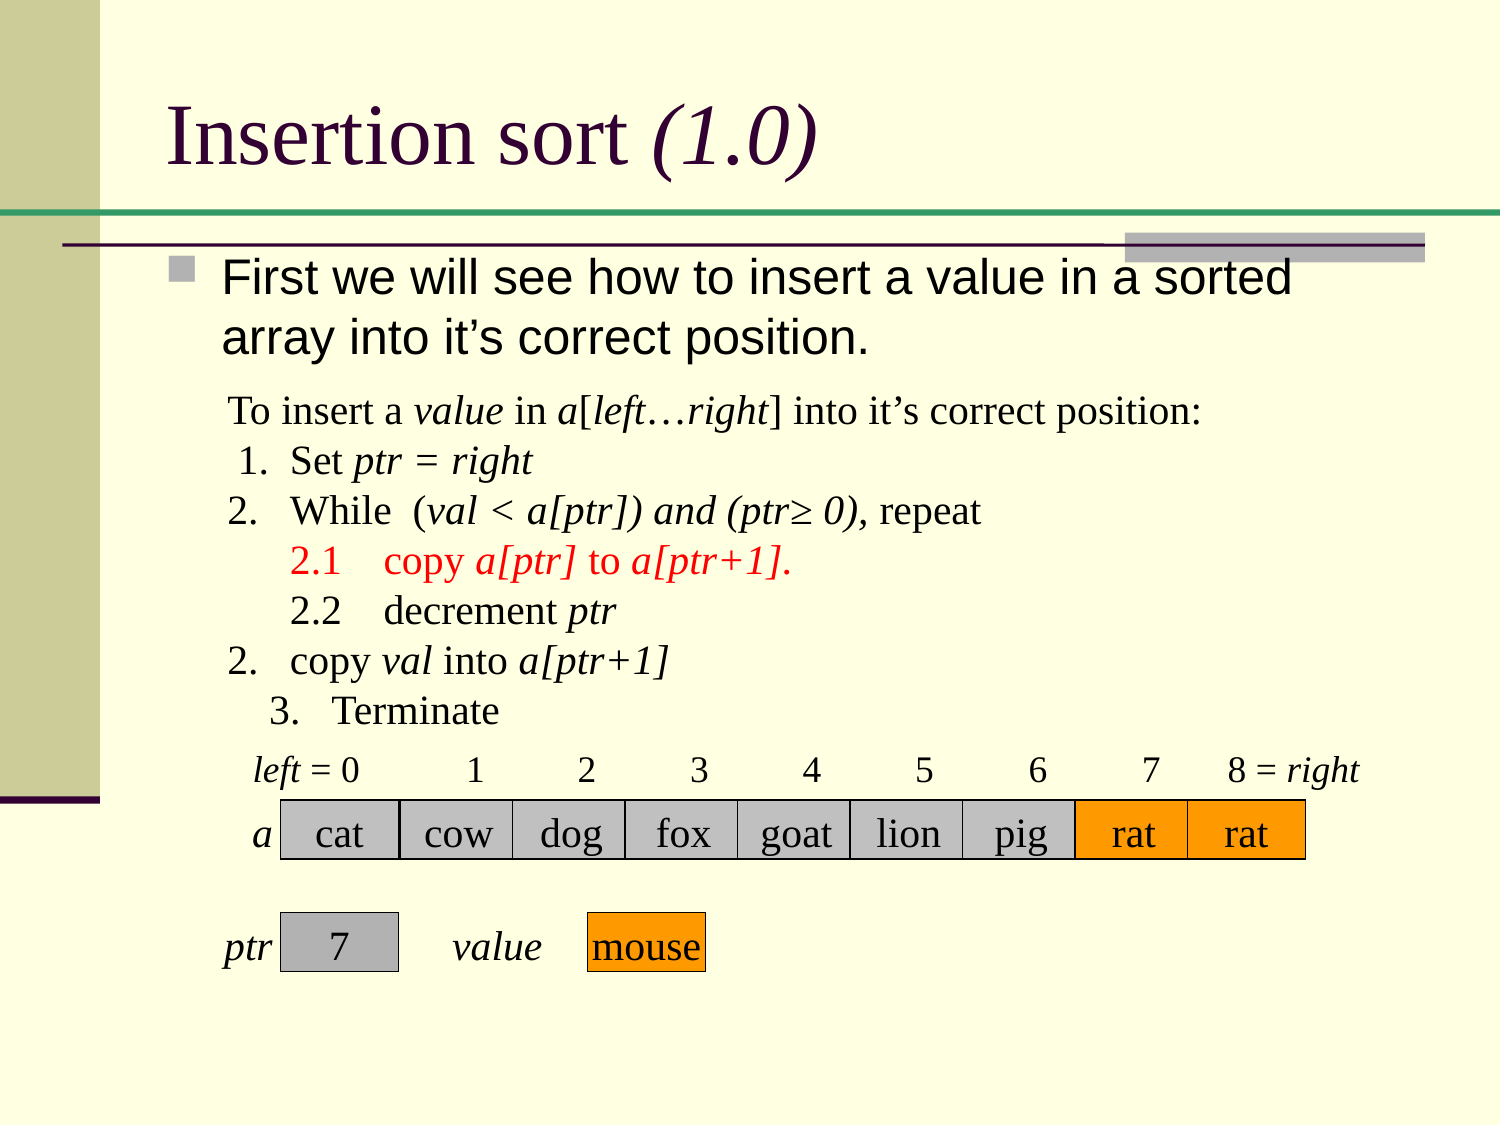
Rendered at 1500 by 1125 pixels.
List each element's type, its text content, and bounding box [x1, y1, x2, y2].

text_box 7 [1126, 737, 1176, 798]
text_box To insert a value in a[left…right] into it’s correct position: 1. Set ptr = right 2. While (val < a[ptr]) and (ptr≥ 0), repeat 2.1 copy a[ptr] to a[ptr+1]. 2.2 decrement ptr 2. copy val into a[ptr+1] 3. Terminate [212, 375, 1288, 740]
text_box 4 [787, 737, 837, 798]
text_box 1 [451, 737, 501, 798]
text_box rat [1074, 800, 1187, 860]
text_box mouse [587, 912, 706, 972]
text_box dog [512, 800, 624, 860]
title Insertion sort (1.0) [150, 45, 1425, 212]
text_box a [230, 799, 281, 863]
text_box 2 [562, 737, 612, 798]
text_box 8 = right [1212, 737, 1375, 798]
text_box 5 [900, 737, 950, 798]
text_box ptr [230, 912, 281, 975]
text_box left = 0 [237, 737, 375, 798]
text_box 7 [281, 912, 399, 972]
text_box value [437, 912, 550, 975]
text_box goat [737, 800, 849, 860]
list First we will see how to insert a value in a sorted array into it’s correct position. [150, 237, 1425, 1006]
text_box rat [1187, 800, 1306, 860]
text_box 3 [675, 737, 725, 798]
text_box cow [399, 800, 512, 860]
text_box fox [624, 800, 737, 860]
text_box cat [281, 800, 399, 860]
text_box pig [962, 800, 1074, 860]
text_box lion [849, 800, 962, 860]
text_box 6 [1013, 737, 1063, 798]
